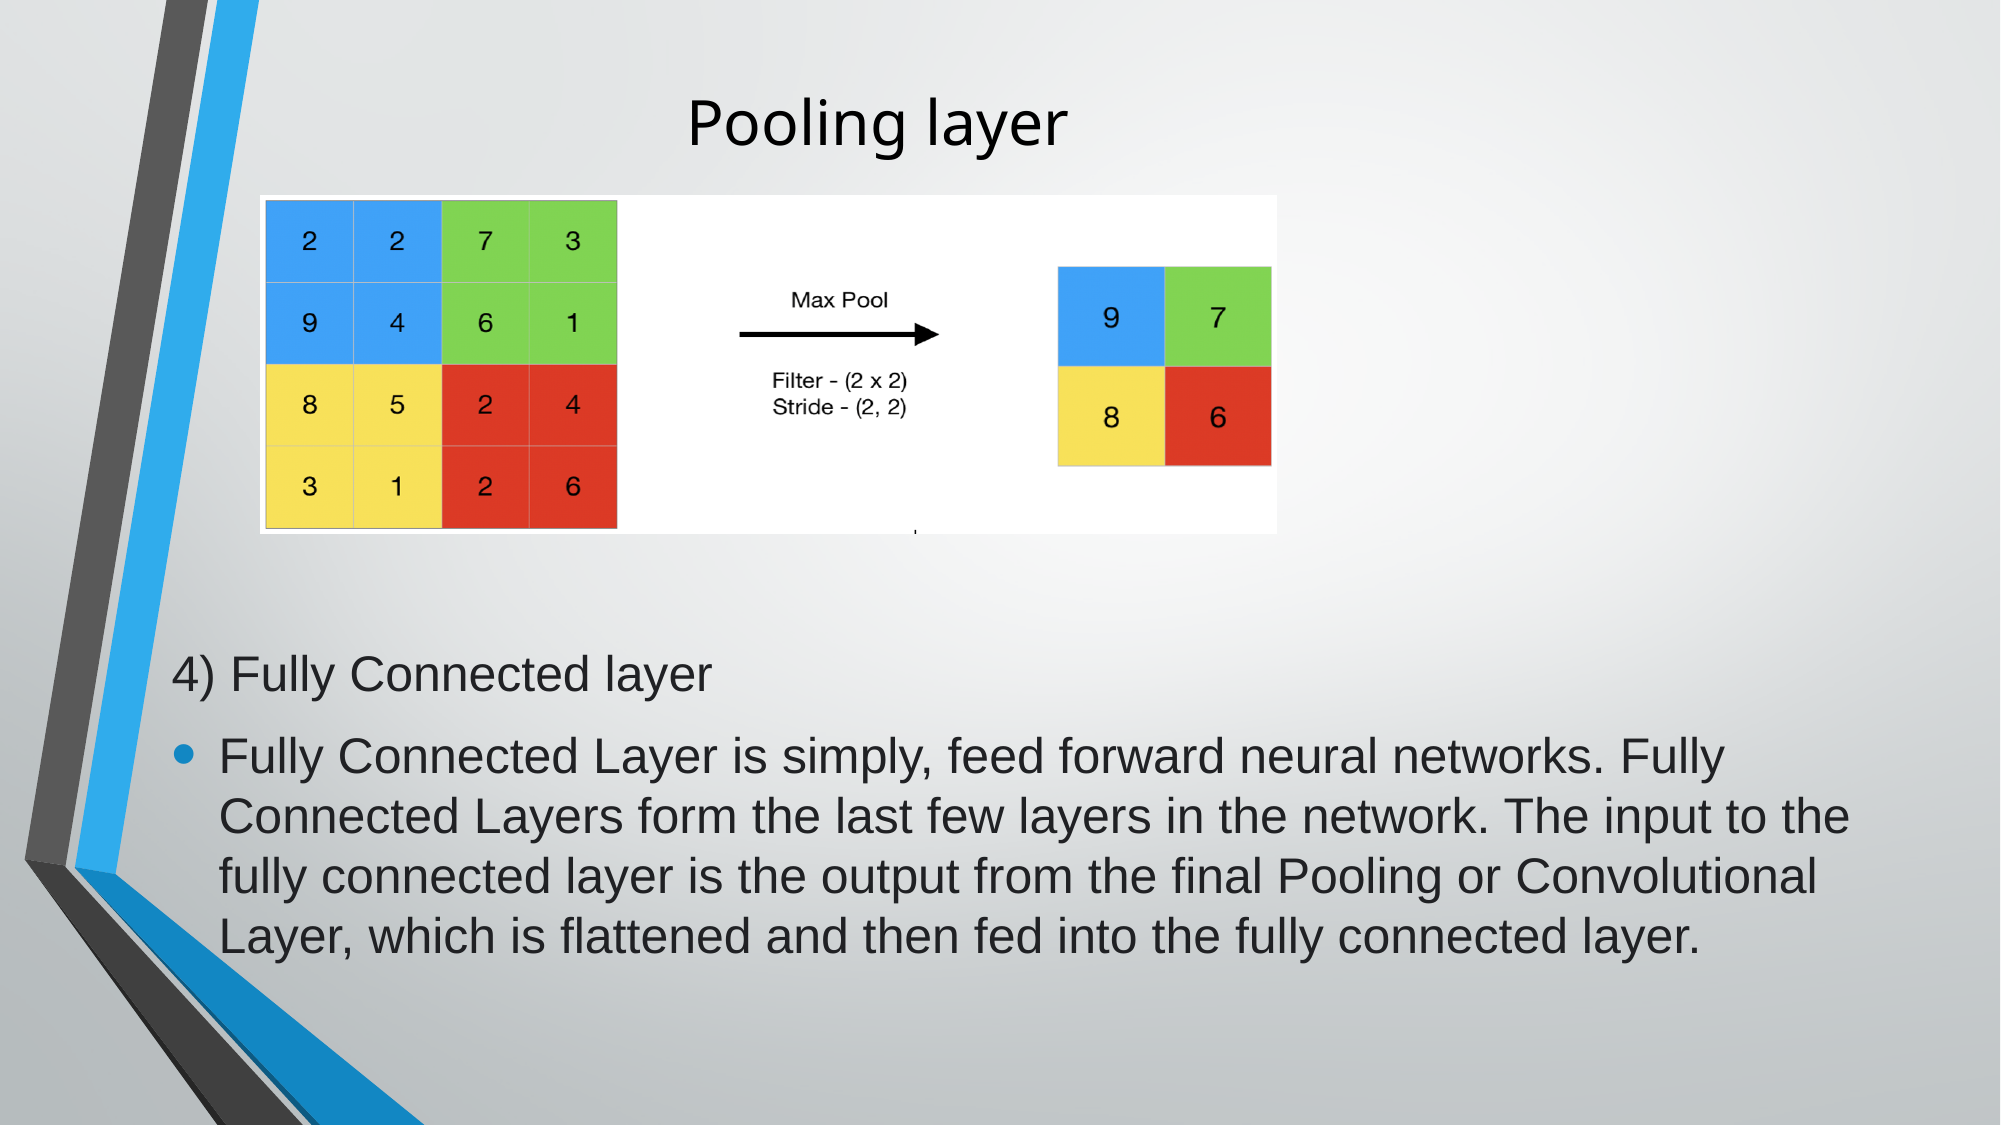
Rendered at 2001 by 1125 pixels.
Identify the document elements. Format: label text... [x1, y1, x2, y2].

title Pooling layer [501, 69, 1255, 173]
list 4) Fully Connected layer Fully Connected Layer is simply, feed forward neural networks. Fully Connected Layers form the last few layers in the network. The input to the fully connected layer is the output from the final Pooling or Convolutional Layer, which is flattened and then fed into the fully connected layer. [156, 445, 1882, 1125]
picture [260, 195, 1277, 535]
